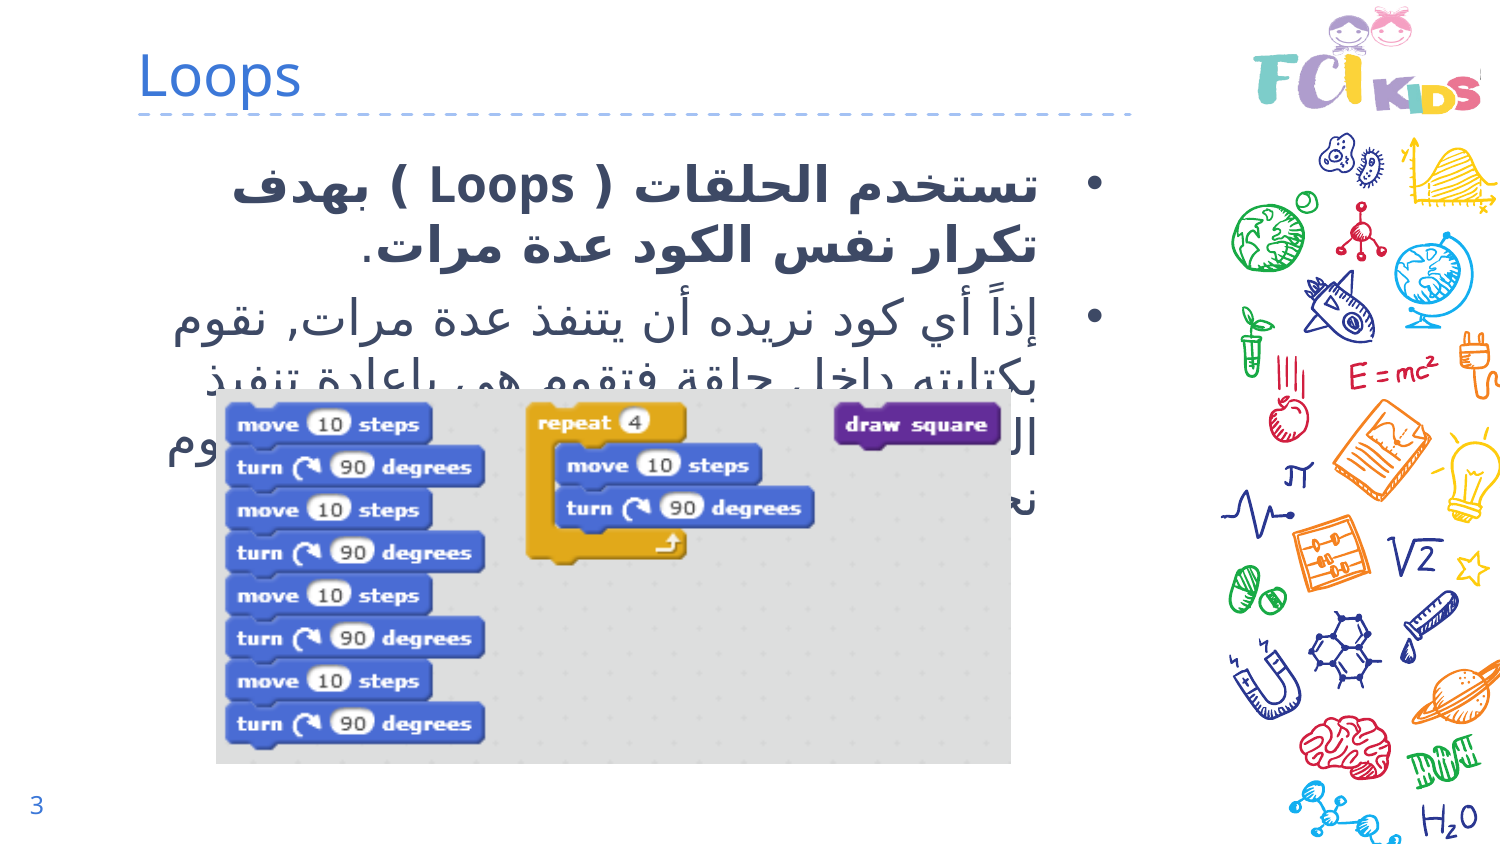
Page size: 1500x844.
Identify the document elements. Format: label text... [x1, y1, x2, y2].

slide_number 3 [14, 774, 105, 840]
picture [1253, 6, 1481, 117]
picture [216, 389, 1011, 764]
list تستخدم الحلقات ( Loops ) بهدف تكرار نفس الكود عدة مرات. إذاً أي كود نريده أن يتنفذ عدة مرات, نقوم بكتابته داخل حلقة فتقوم هي بإعادة تنفيذ الكود قدر ما شئنا ضمن شروط معينة نقوم نحن بتحديدها. [122, 137, 1130, 806]
title Loops [122, 0, 1130, 123]
